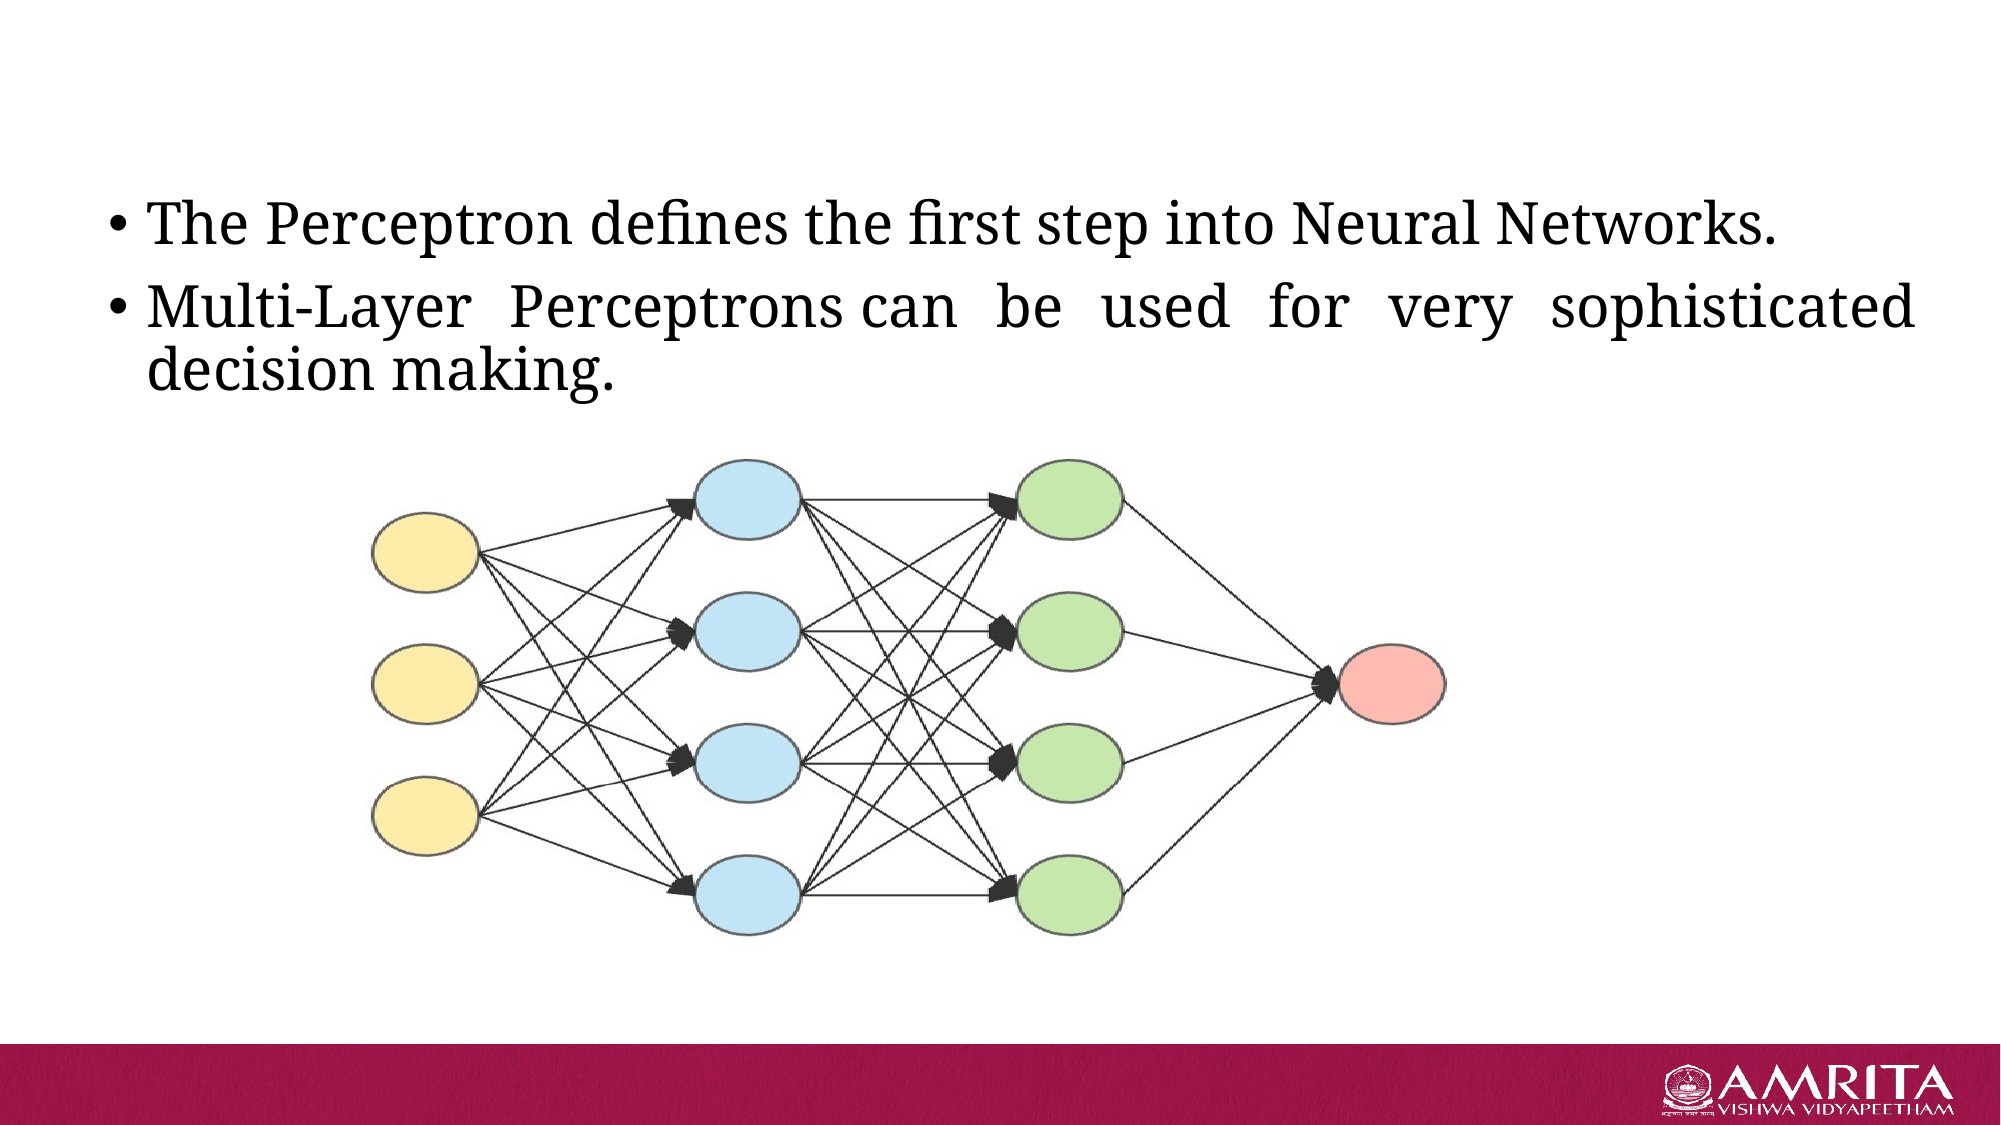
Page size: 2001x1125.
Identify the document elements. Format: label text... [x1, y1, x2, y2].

list The Perceptron defines the first step into Neural Networks. Multi-Layer Perceptrons can be used for very sophisticated decision making. [93, 186, 1933, 992]
picture [0, 1044, 2001, 1125]
picture [353, 453, 1458, 950]
